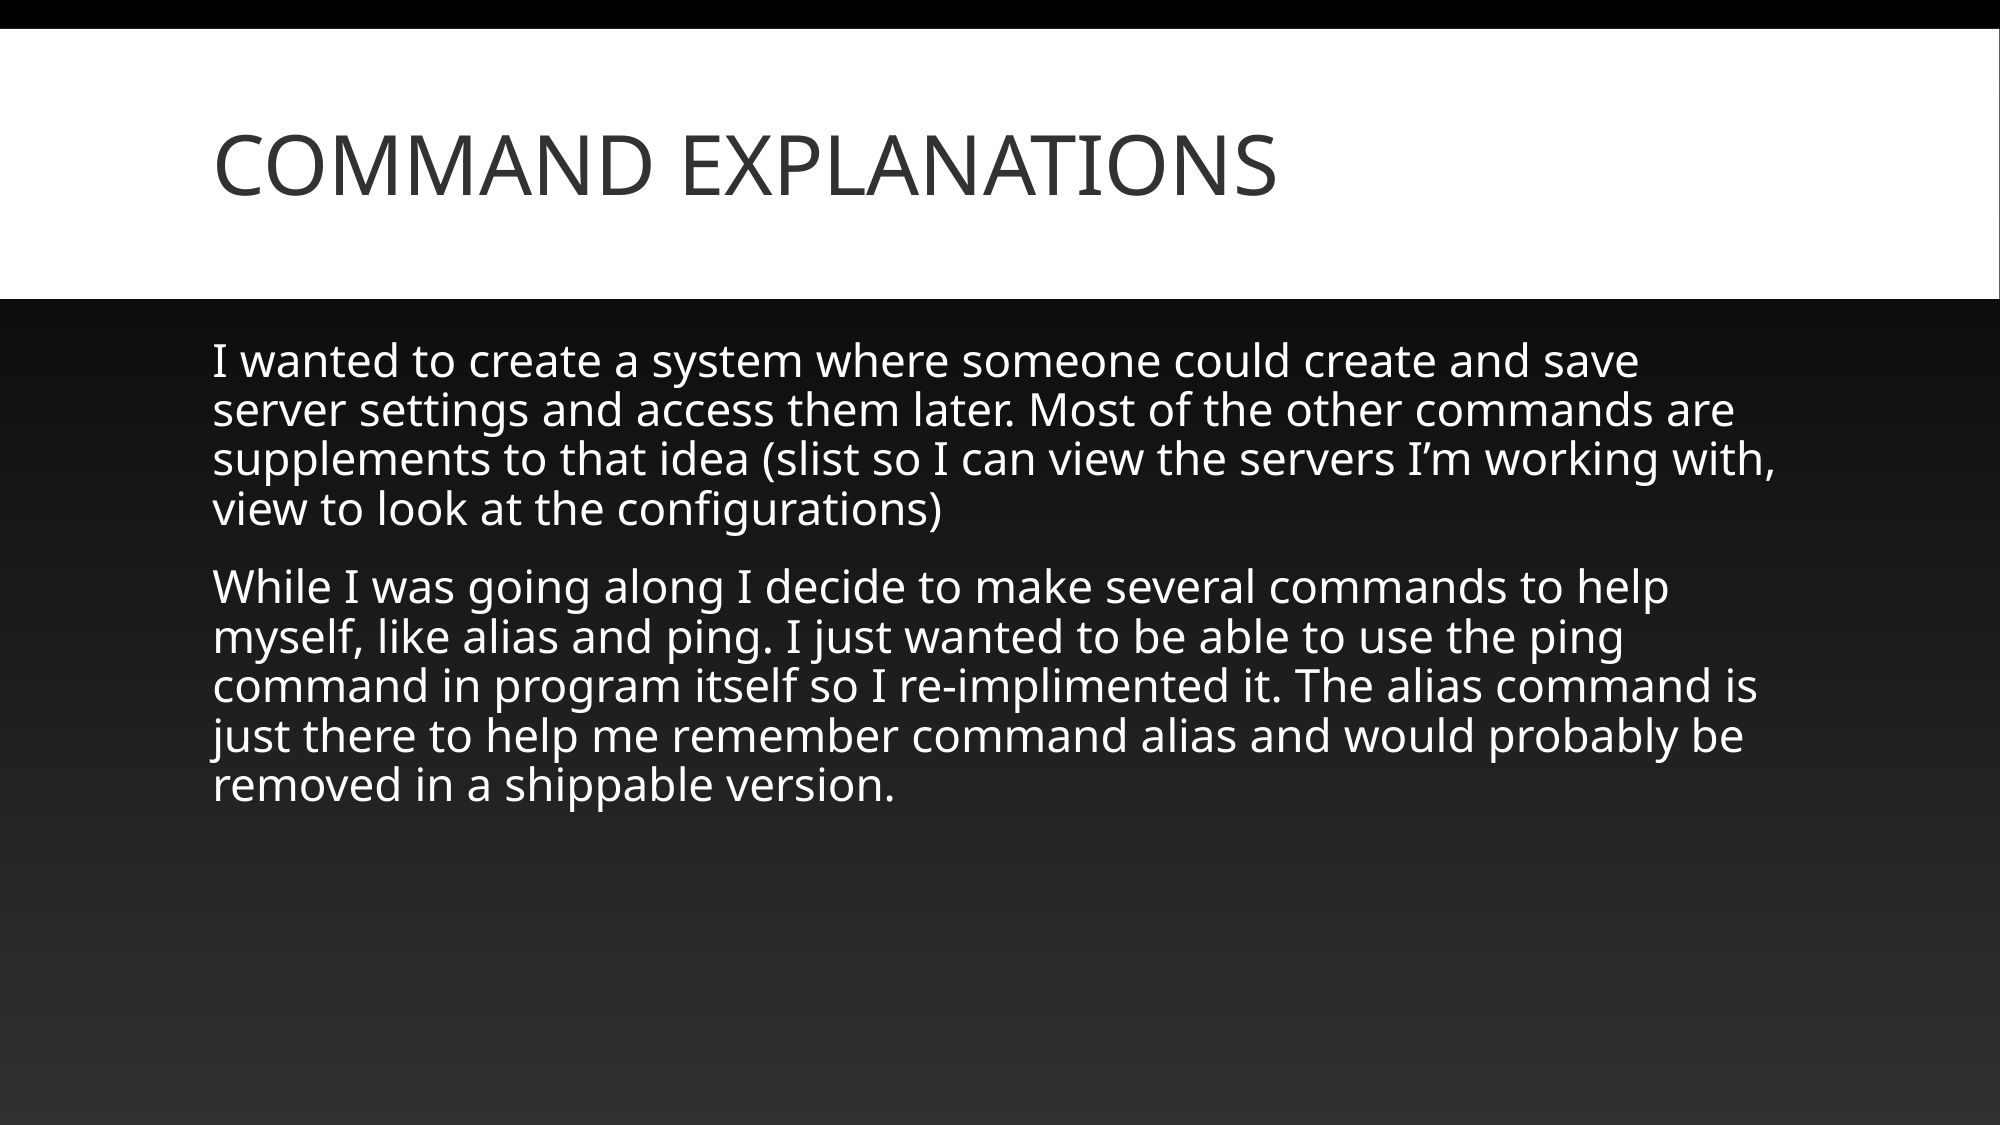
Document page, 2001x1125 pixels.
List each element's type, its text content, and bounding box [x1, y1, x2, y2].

title Command Explanations [197, 46, 1803, 295]
list I wanted to create a system where someone could create and save server settings and access them later. Most of the other commands are supplements to that idea (slist so I can view the servers I’m working with, view to look at the configurations) While I was going along I decide to make several commands to help myself, like alias and ping. I just wanted to be able to use the ping command in program itself so I re-implimented it. The alias command is just there to help me remember command alias and would probably be removed in a shippable version. [197, 329, 1803, 1020]
